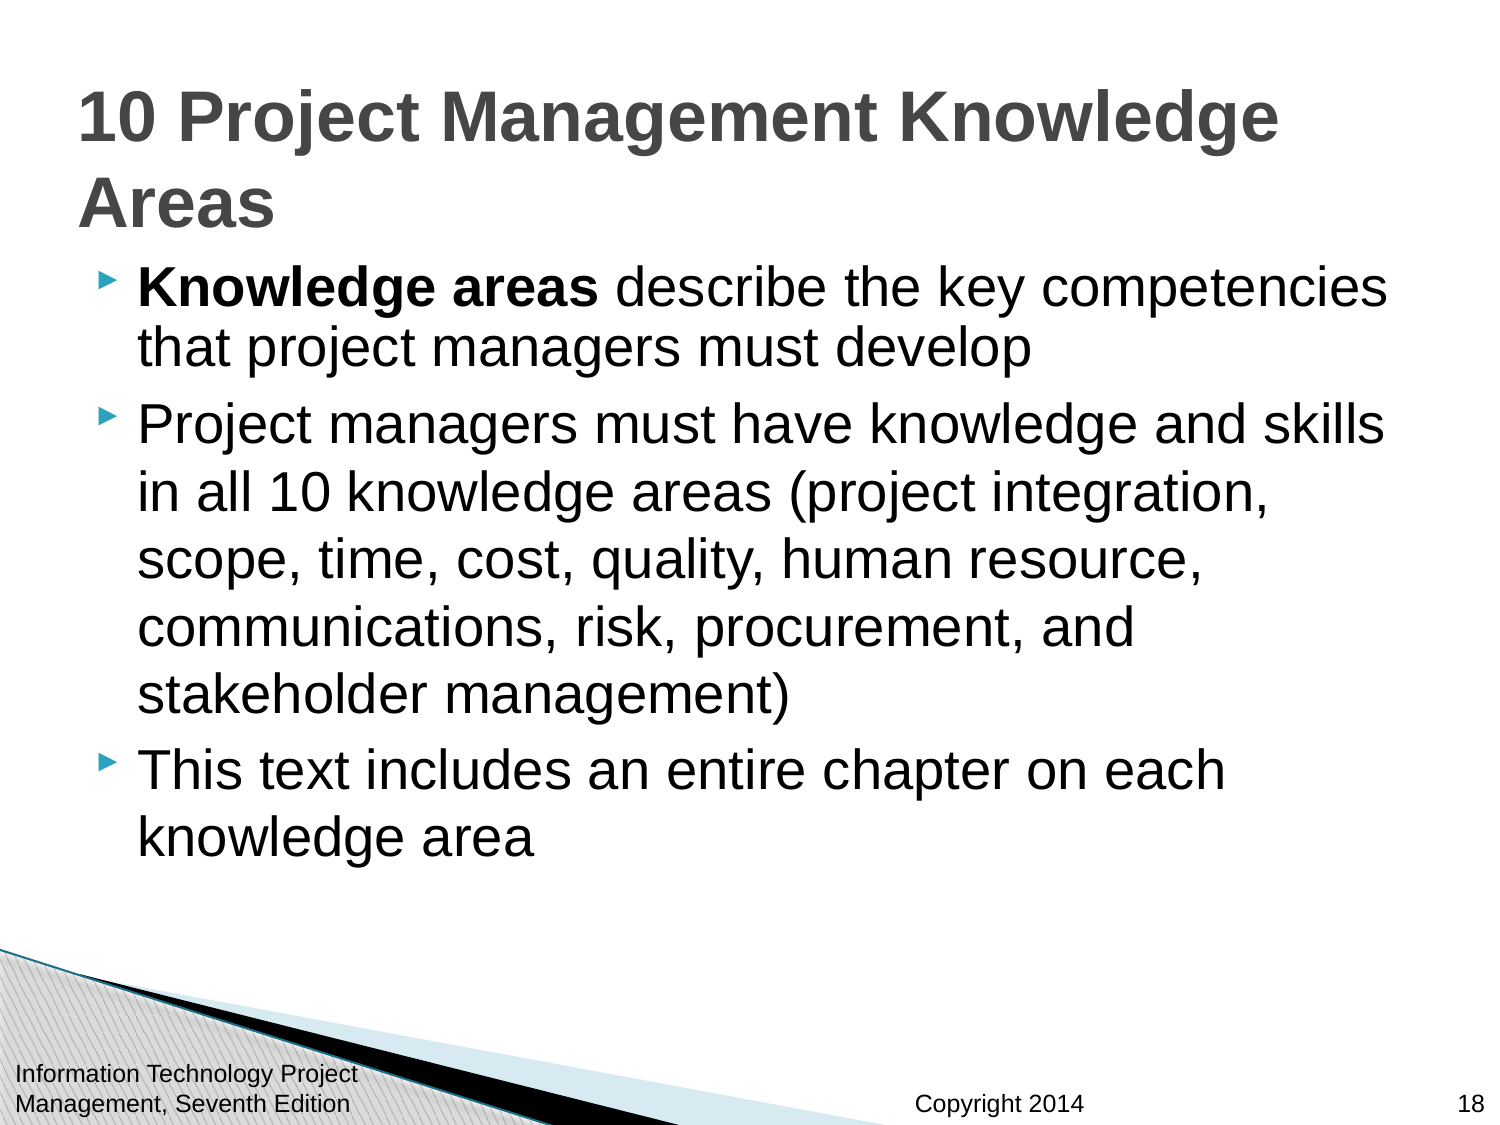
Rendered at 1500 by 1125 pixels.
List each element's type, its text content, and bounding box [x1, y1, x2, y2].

slide_number 18 [1408, 1065, 1500, 1125]
footer Information Technology Project Management, Seventh Edition [0, 1065, 425, 1125]
title 10 Project Management Knowledge Areas [62, 62, 1463, 250]
list Knowledge areas describe the key competencies that project managers must develop Project managers must have knowledge and skills in all 10 knowledge areas (project integration, scope, time, cost, quality, human resource, communications, risk, procurement, and stakeholder management) This text includes an entire chapter on each knowledge area [62, 250, 1451, 1051]
